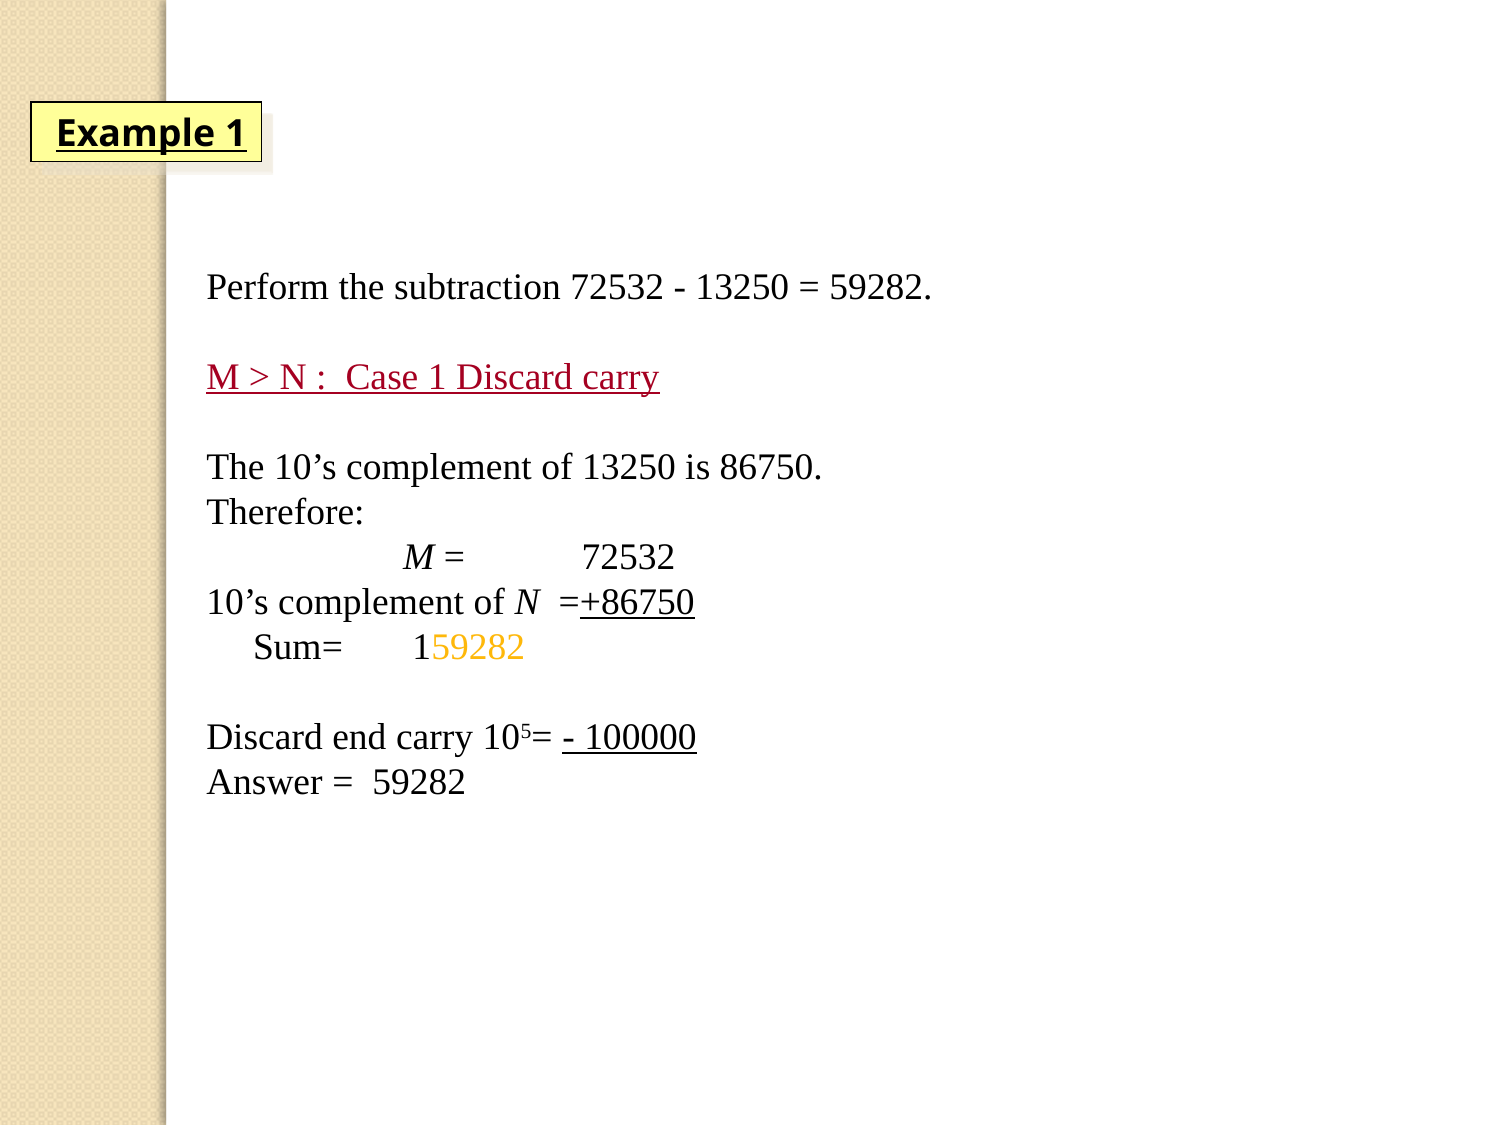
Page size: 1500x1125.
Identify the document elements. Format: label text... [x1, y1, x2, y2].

text_box Example 1 [31, 101, 262, 162]
text_box Perform the subtraction 72532 - 13250 = 59282. M > N : Case 1 Discard carry The 10’s complement of 13250 is 86750. Therefore: M = 72532 10’s complement of N =+86750 Sum= 159282 Discard end carry 105= - 100000 Answer = 59282 [88, 254, 1451, 855]
